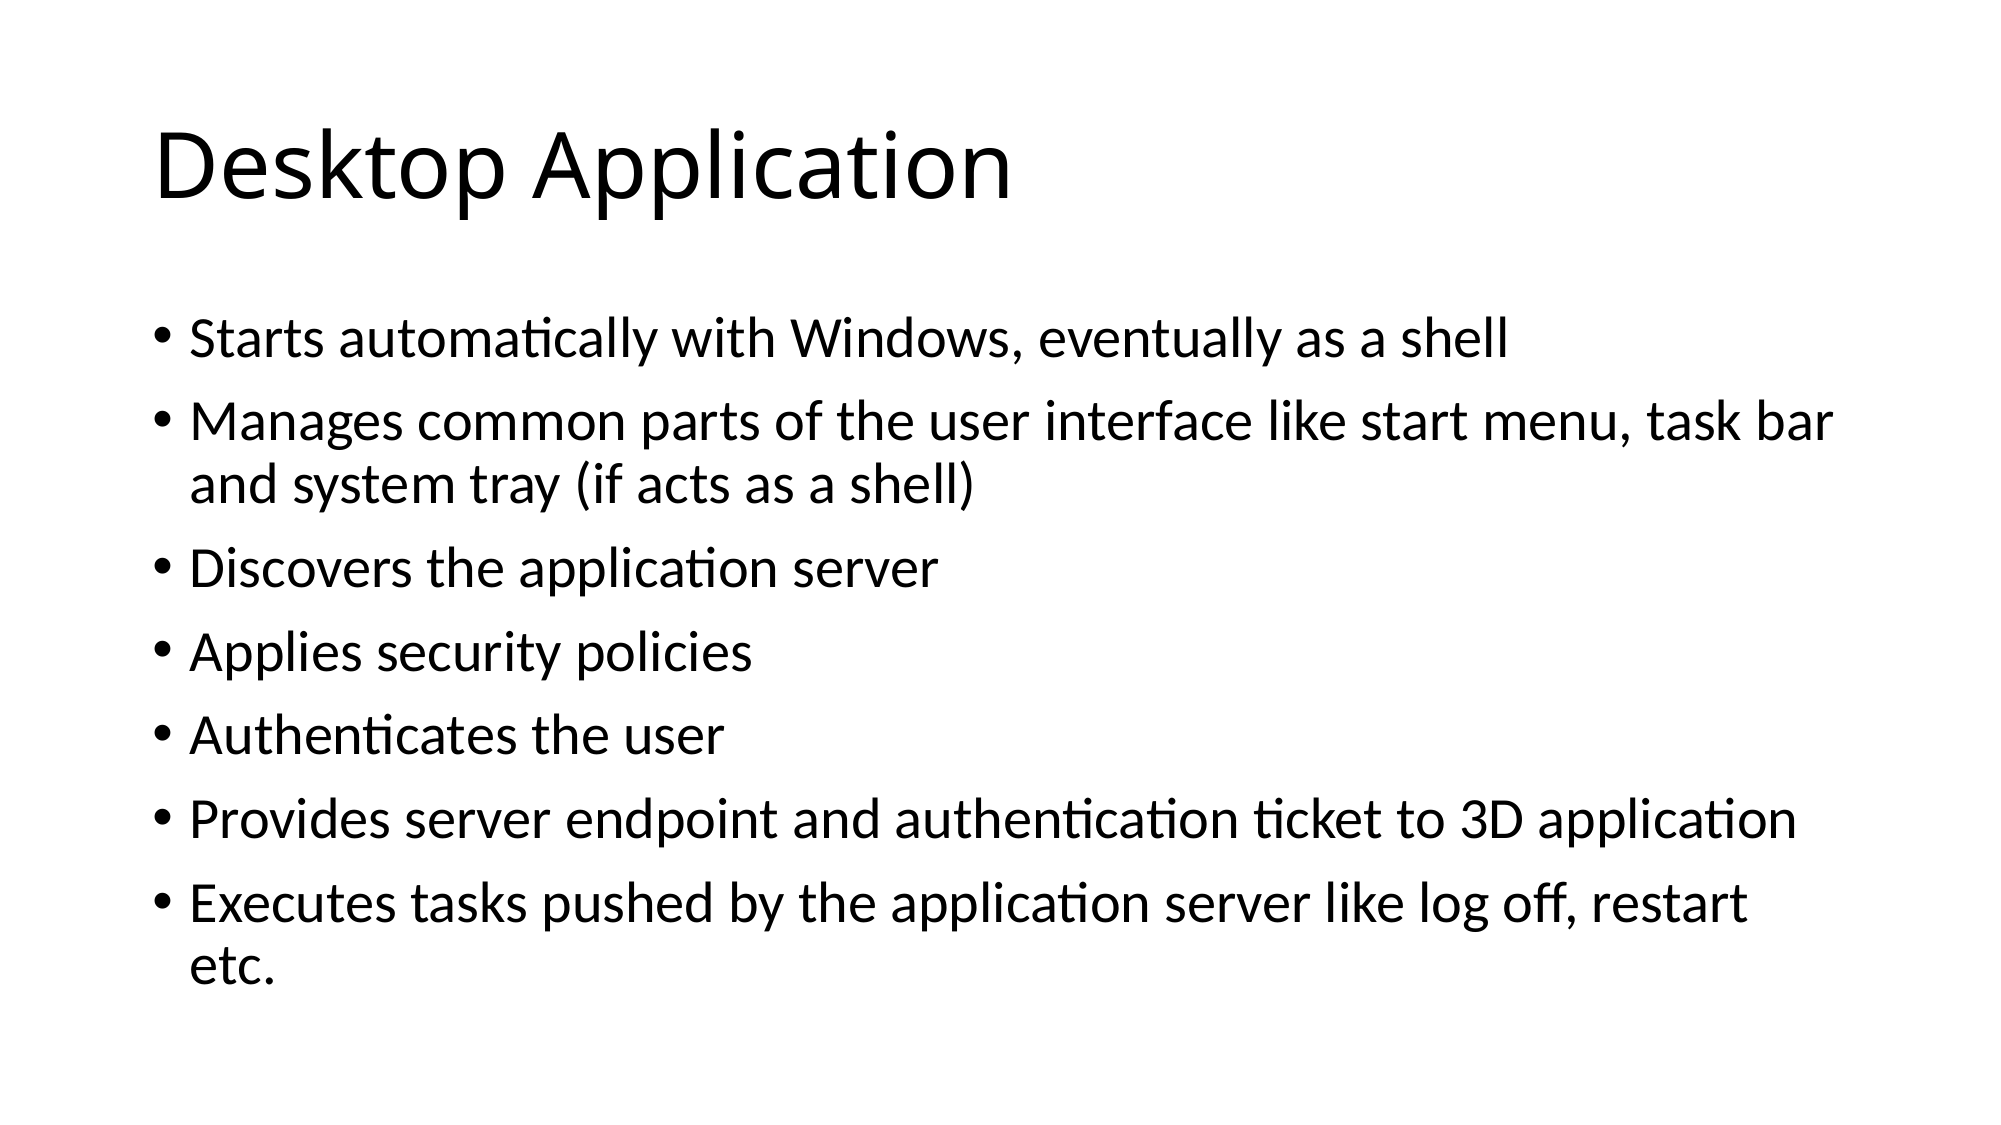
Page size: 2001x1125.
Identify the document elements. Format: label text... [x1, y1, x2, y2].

title Desktop Application [137, 59, 1863, 278]
list Starts automatically with Windows, eventually as a shell Manages common parts of the user interface like start menu, task bar and system tray (if acts as a shell) Discovers the application server Applies security policies Authenticates the user Provides server endpoint and authentication ticket to 3D application Executes tasks pushed by the application server like log off, restart etc. [137, 299, 1863, 1014]
